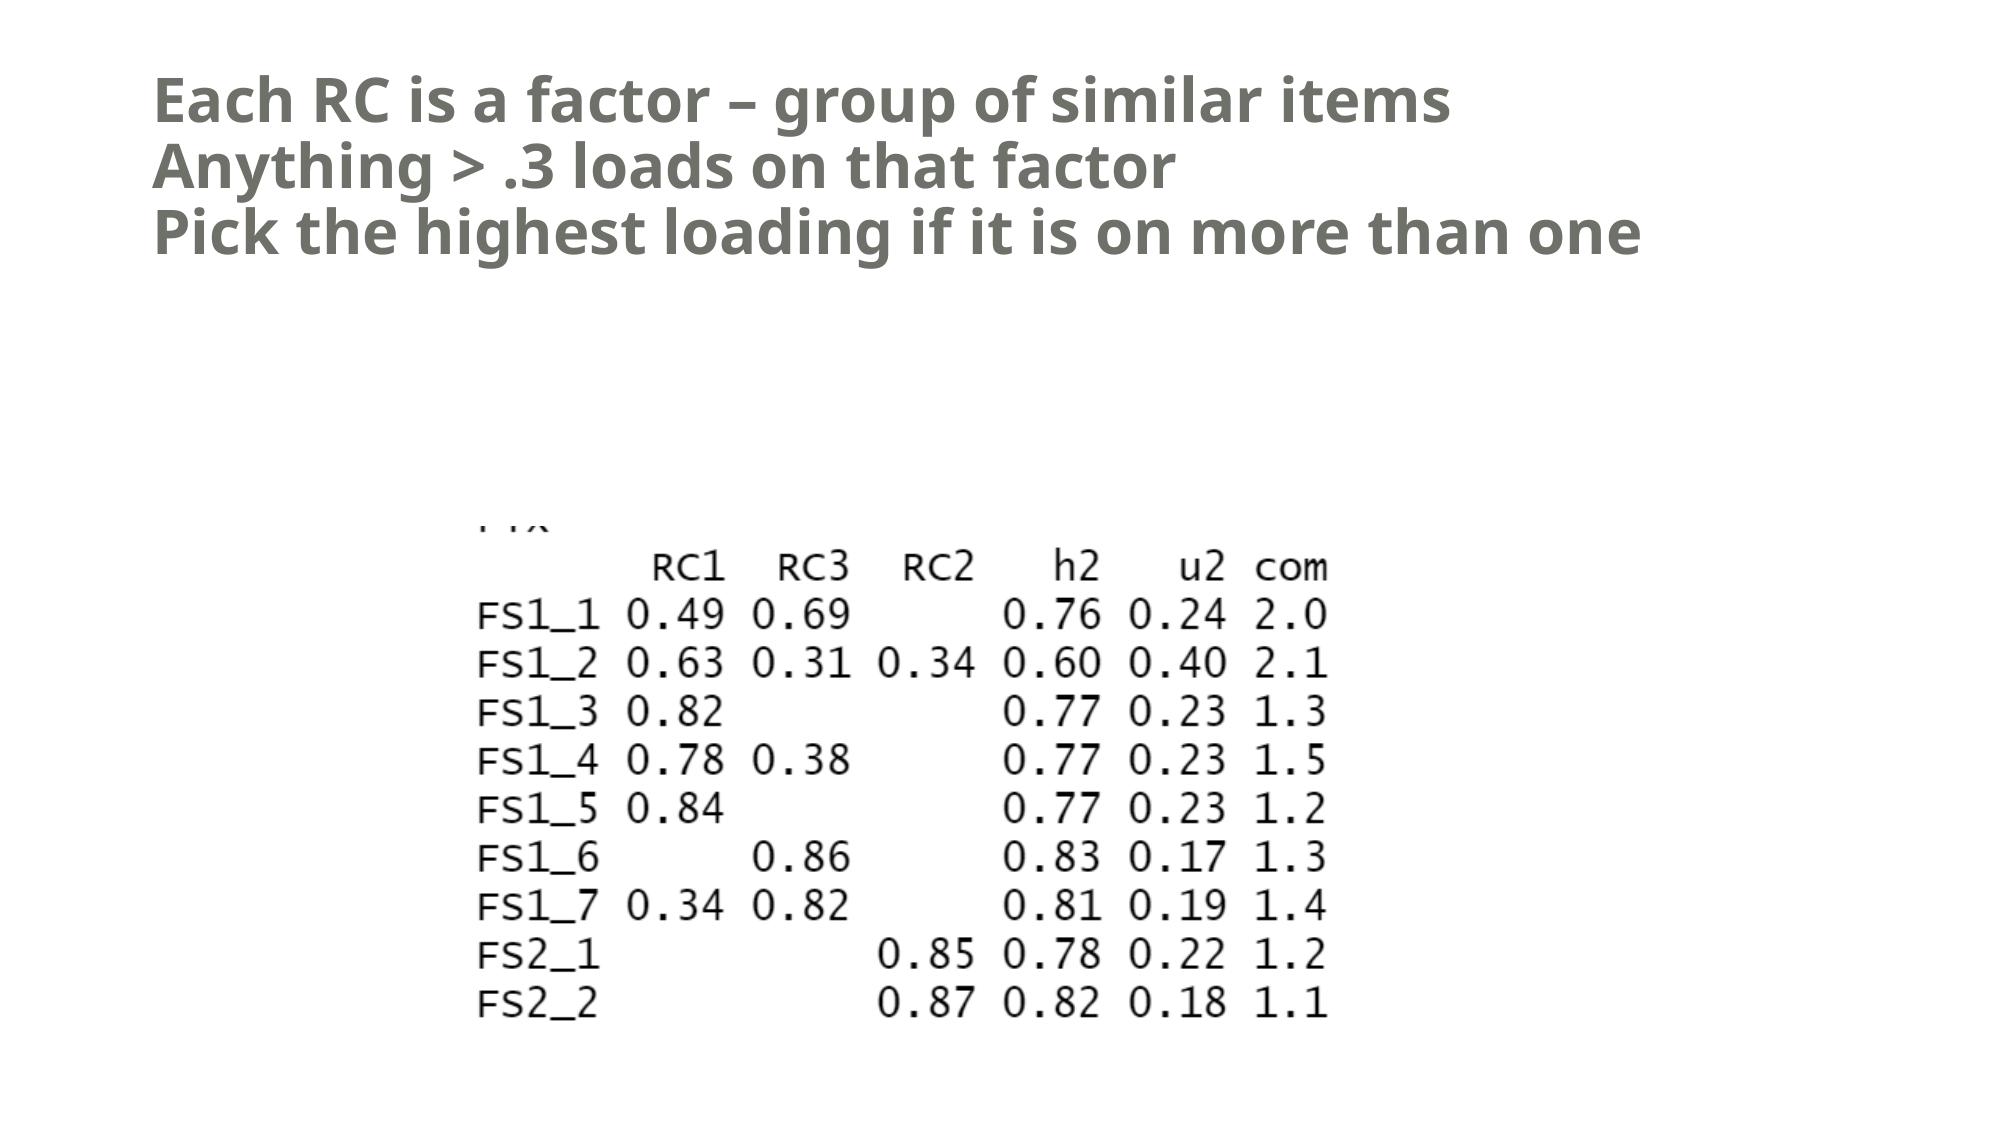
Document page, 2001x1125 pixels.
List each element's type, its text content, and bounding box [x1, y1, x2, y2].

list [467, 525, 1461, 1066]
title Each RC is a factor – group of similar items Anything > .3 loads on that factor Pick the highest loading if it is on more than one [137, 59, 1863, 278]
